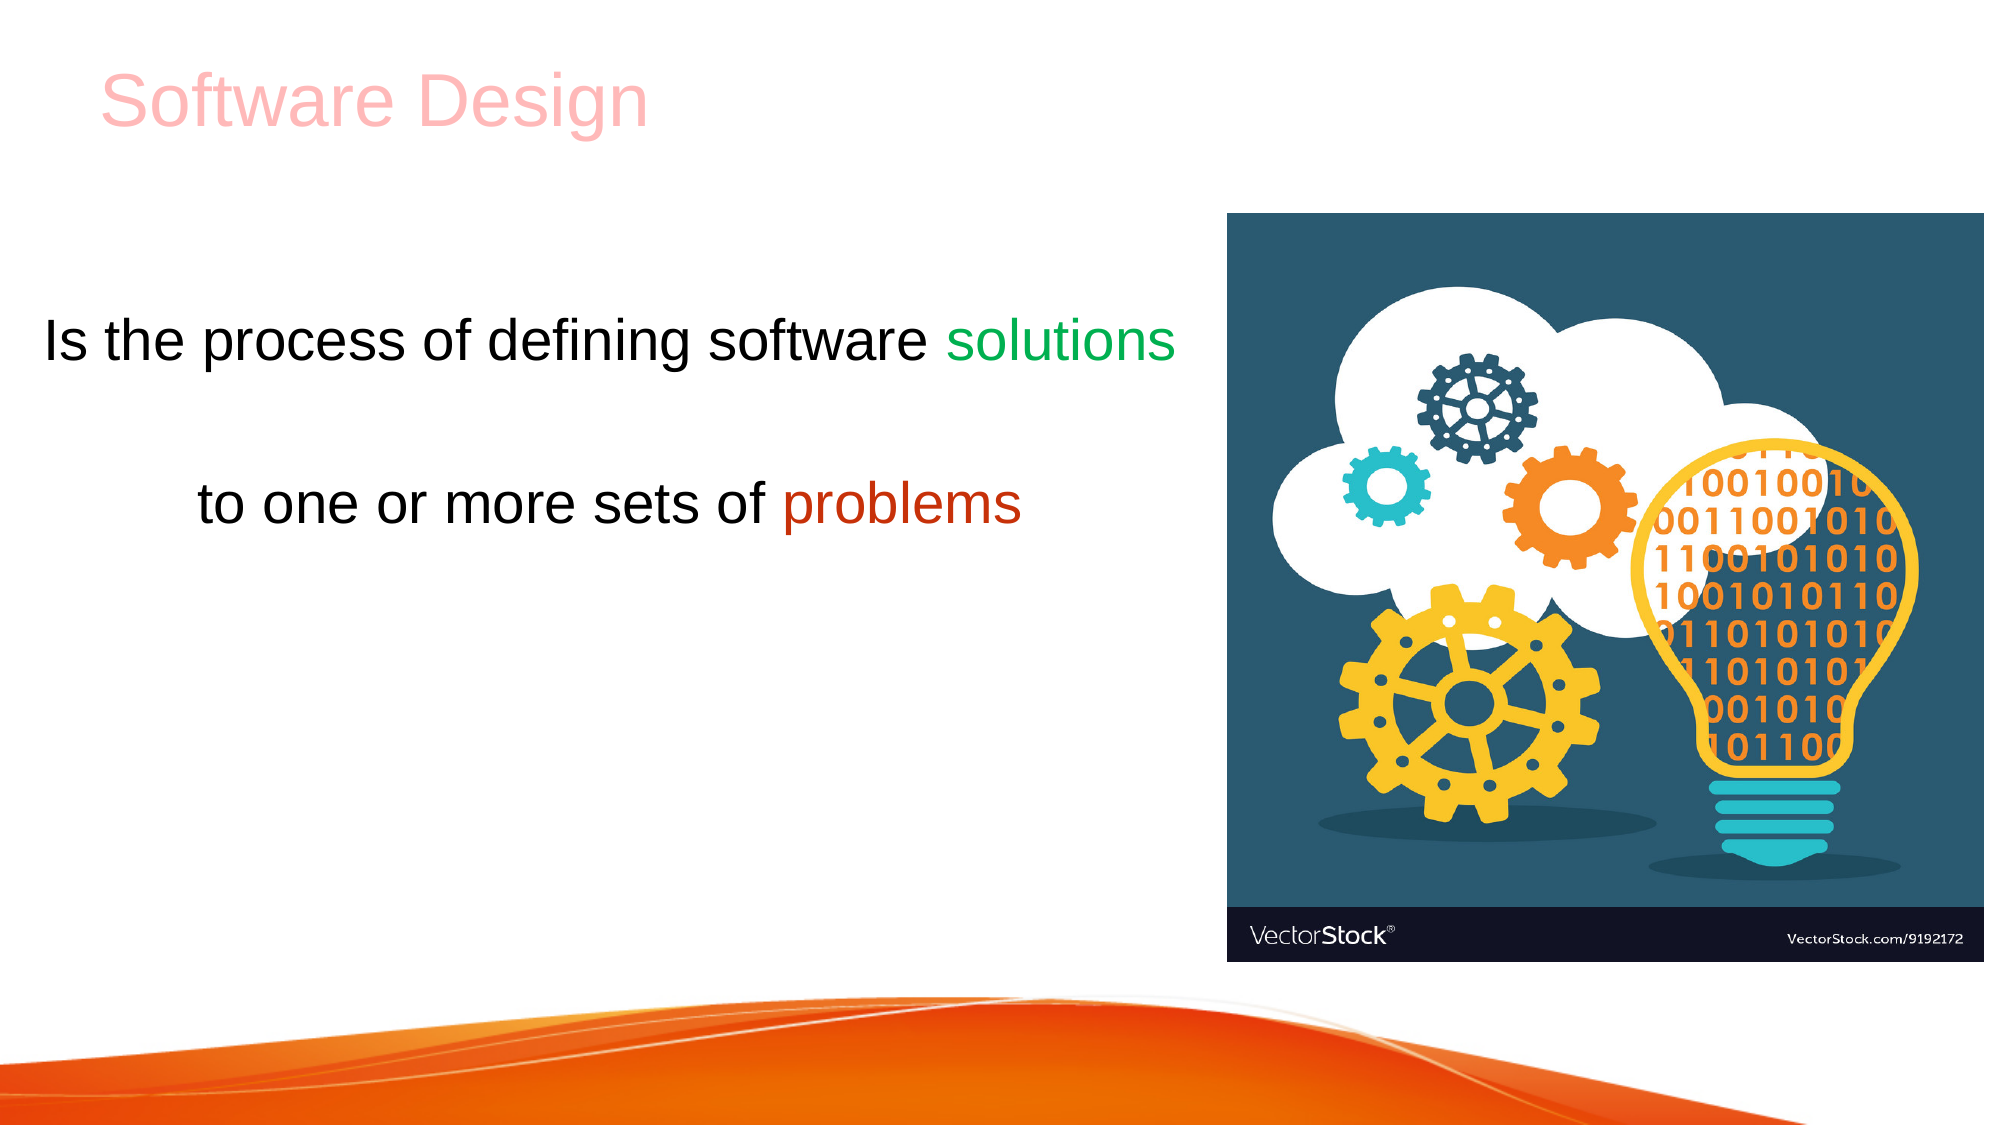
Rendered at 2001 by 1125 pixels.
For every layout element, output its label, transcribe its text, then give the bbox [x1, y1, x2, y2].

picture [0, 0, 2000, 1125]
title Software Design [85, 48, 1886, 145]
list Is the process of defining software solutions to one or more sets of problems [0, 212, 1284, 772]
